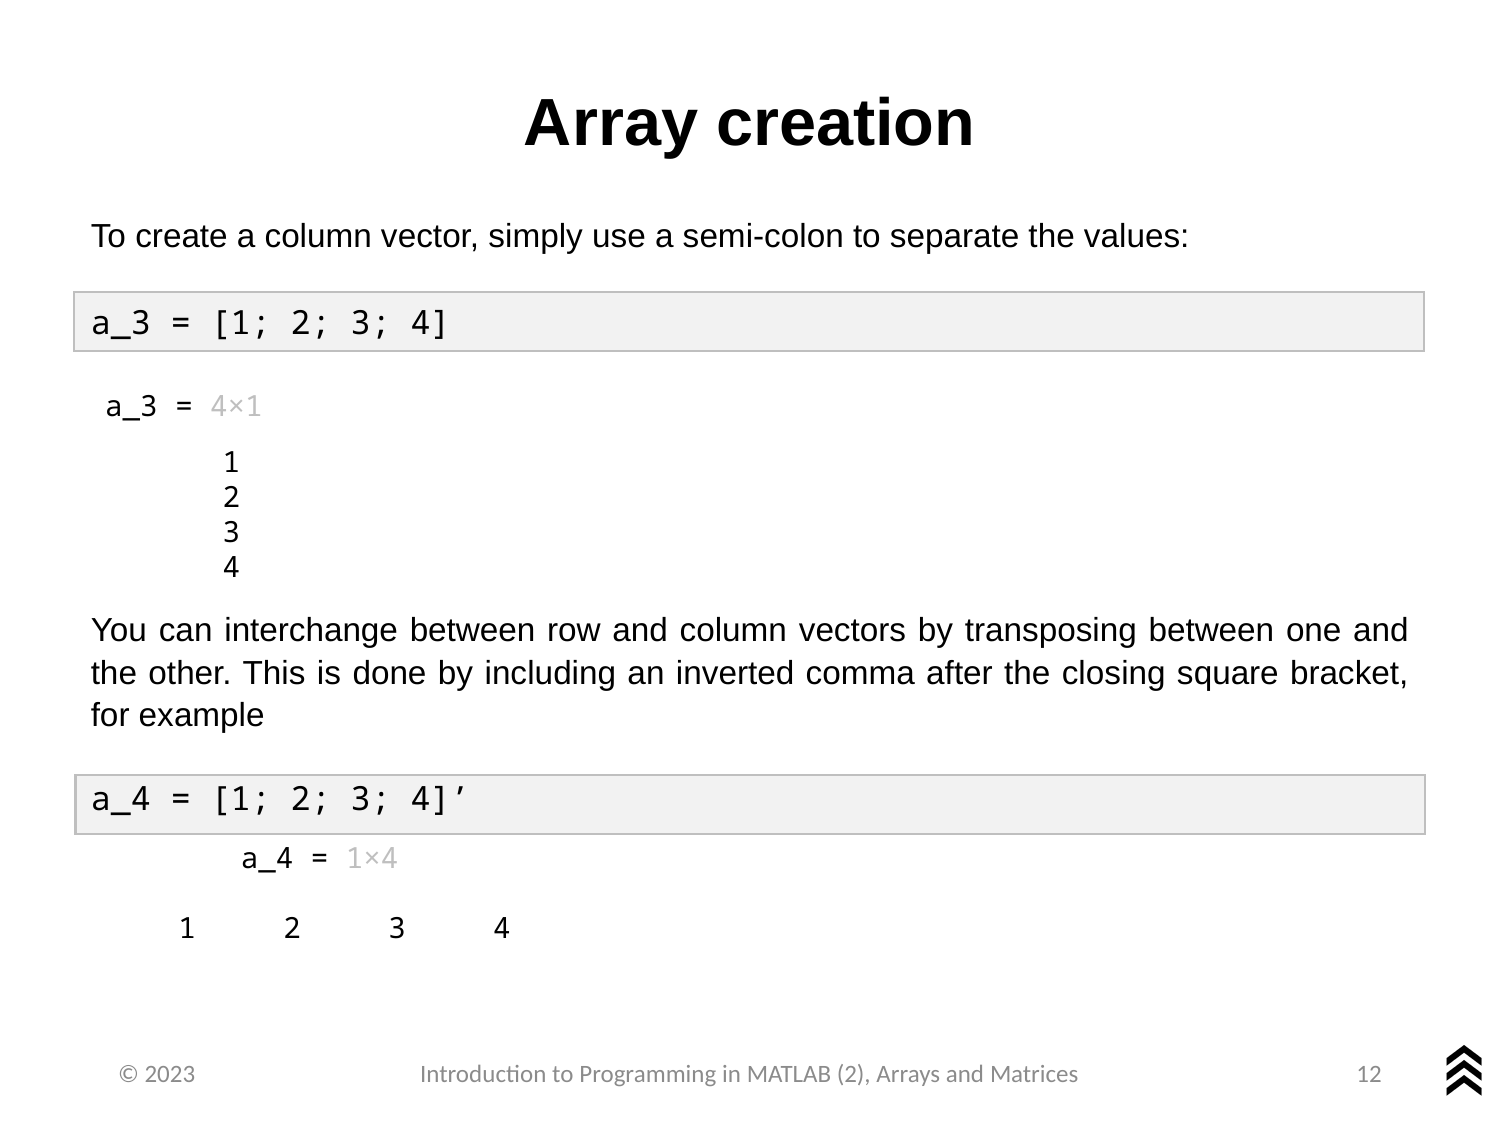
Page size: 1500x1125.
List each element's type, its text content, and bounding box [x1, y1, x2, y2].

footer Introduction to Programming in MATLAB (2), Arrays and Matrices [279, 1043, 1059, 1103]
title Array creation [103, 59, 1397, 188]
picture [1434, 1040, 1494, 1100]
list To create a column vector, simply use a semi-colon to separate the values: a_3 = [1; 2; 3; 4] a_3 = 4×1 1 2 3 4 You can interchange between row and column vectors by transposing between one and the other. This is done by including an inverted comma after the closing square bracket, for example a_4 = [1; 2; 3; 4]’ a_4 = 1×4 1 2 3 4 [75, 204, 1426, 1043]
slide_number 12 [1059, 1043, 1397, 1103]
slide_number © 2023 [103, 1043, 279, 1103]
